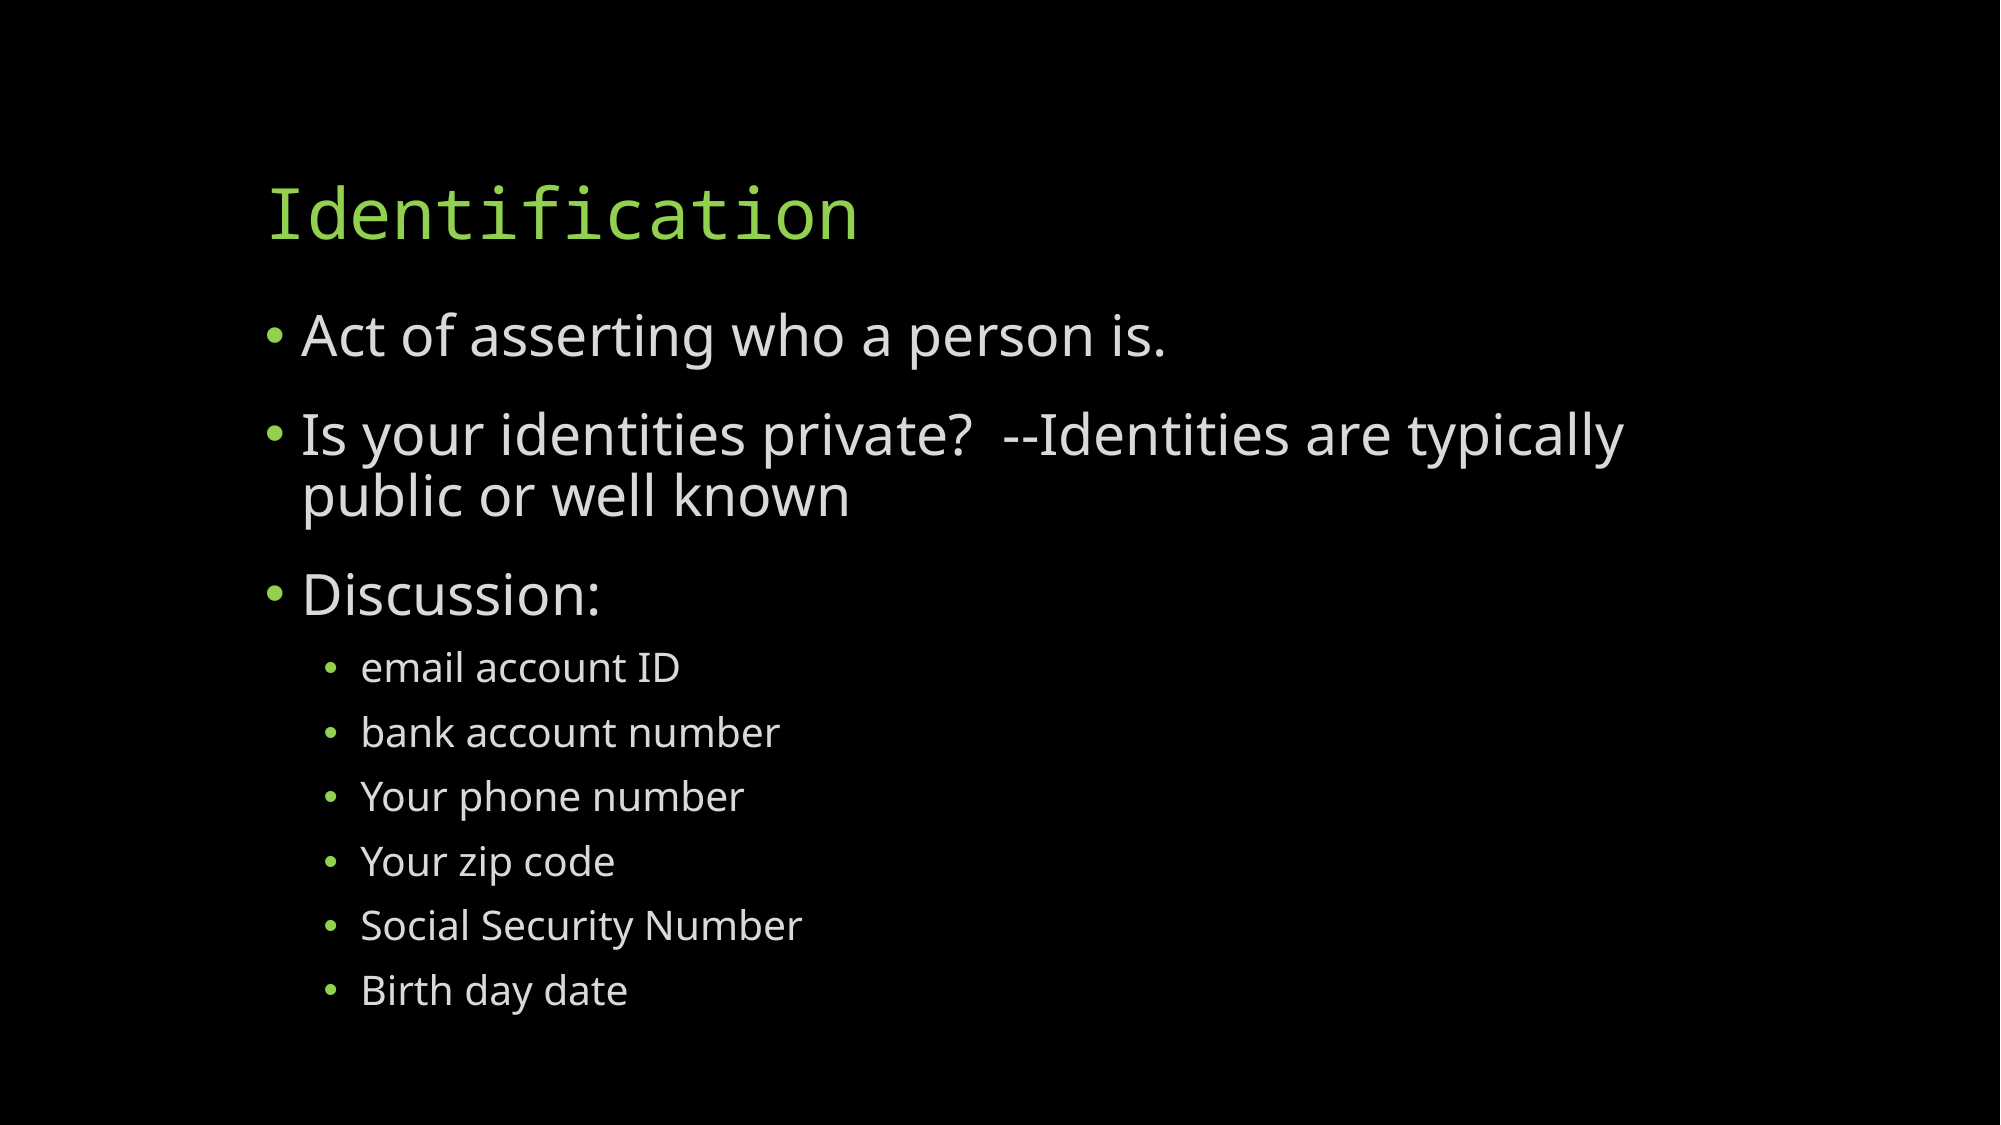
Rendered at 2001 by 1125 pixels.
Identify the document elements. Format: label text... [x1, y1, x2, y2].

title Identification [249, 75, 1750, 263]
list Act of asserting who a person is. Is your identities private? --Identities are typically public or well known Discussion: email account ID bank account number Your phone number Your zip code Social Security Number Birth day date [249, 299, 1813, 1025]
